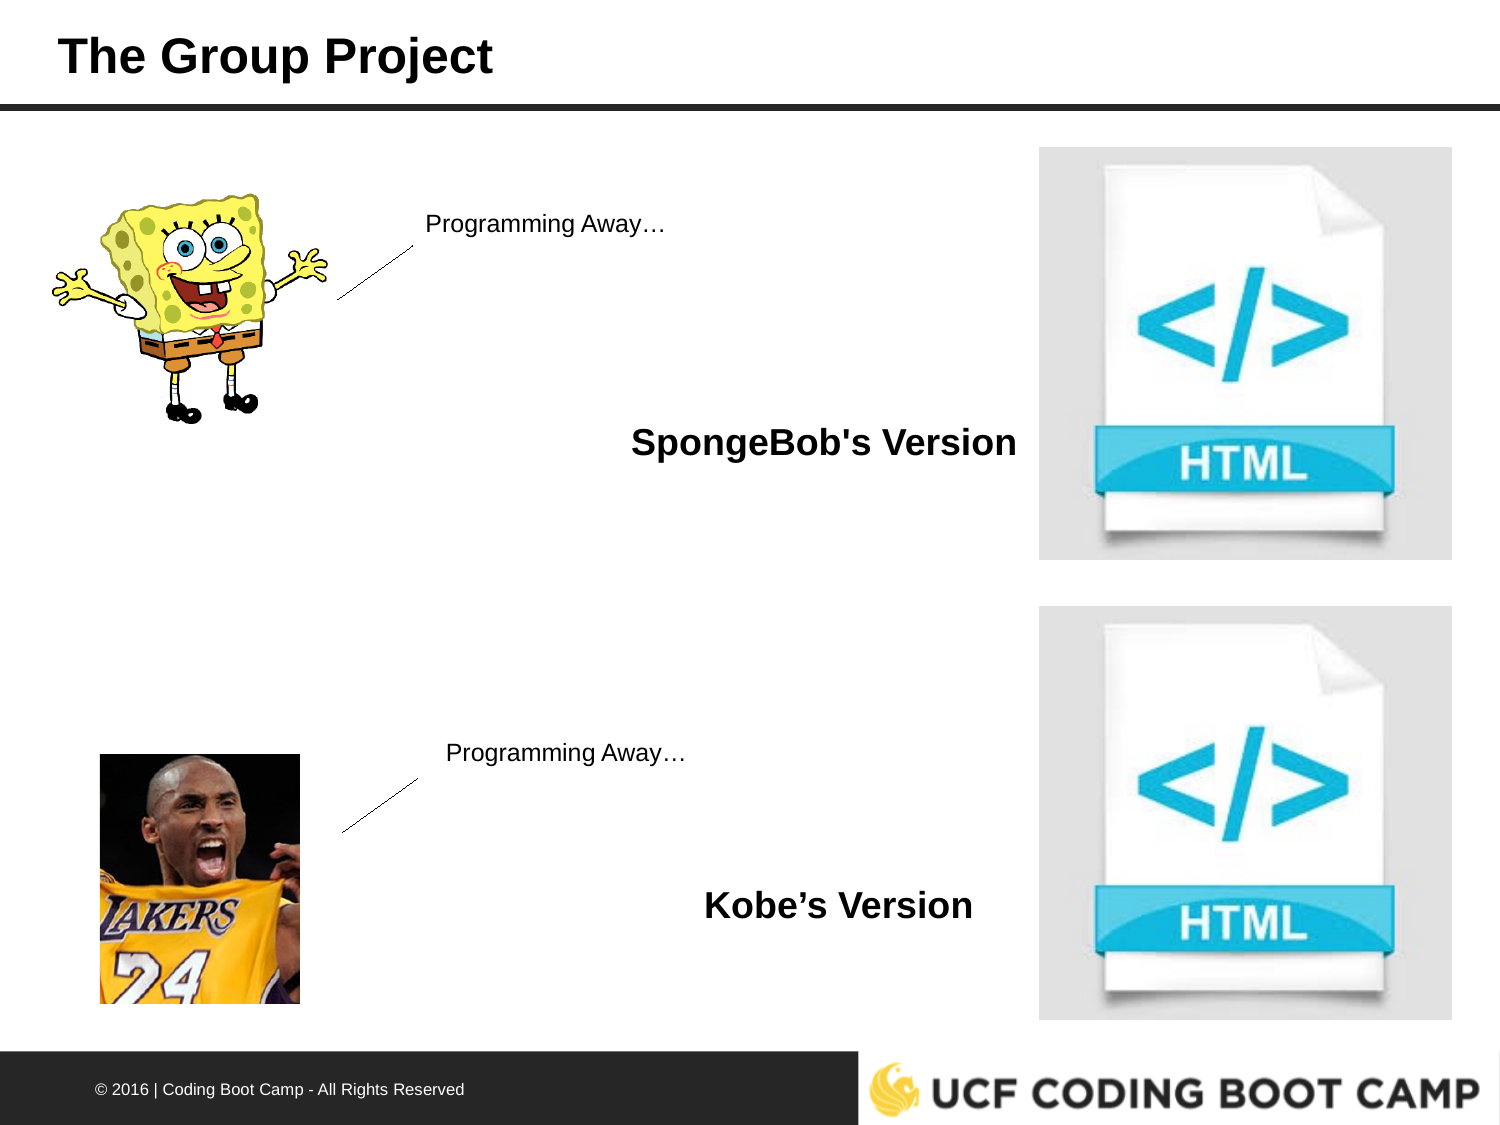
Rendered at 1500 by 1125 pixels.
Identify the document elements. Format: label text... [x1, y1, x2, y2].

text_box Kobe’s Version [696, 873, 982, 934]
text_box Programming Away… [417, 200, 675, 246]
picture [1038, 606, 1452, 1020]
picture [99, 754, 301, 1005]
text_box SpongeBob's Version [623, 410, 1026, 471]
title The Group Project [49, 0, 948, 108]
picture [46, 189, 333, 427]
picture [1038, 146, 1452, 560]
text_box Programming Away… [438, 728, 695, 774]
picture [858, 1051, 1500, 1125]
